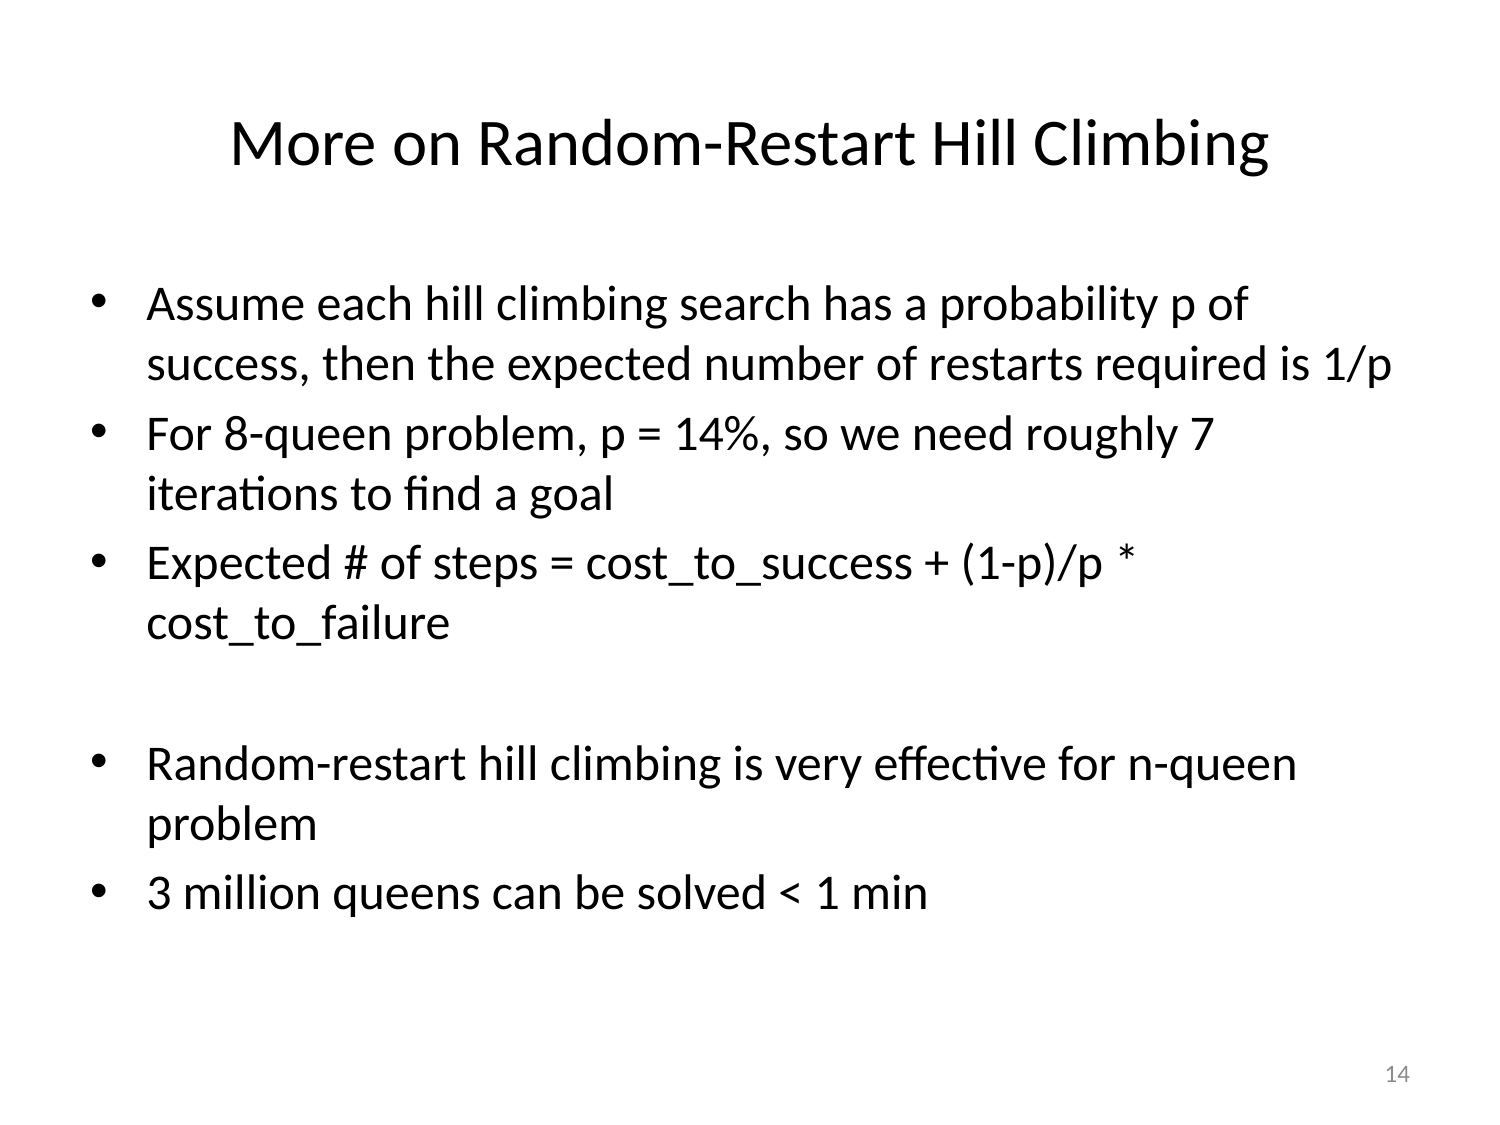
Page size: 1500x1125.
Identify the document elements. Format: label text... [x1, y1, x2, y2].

slide_number 14 [1074, 1042, 1425, 1103]
list Assume each hill climbing search has a probability p of success, then the expected number of restarts required is 1/p For 8-queen problem, p = 14%, so we need roughly 7 iterations to find a goal Expected # of steps = cost_to_success + (1-p)/p * cost_to_failure Random-restart hill climbing is very effective for n-queen problem 3 million queens can be solved < 1 min [75, 262, 1425, 1005]
title More on Random-Restart Hill Climbing [75, 45, 1425, 233]
